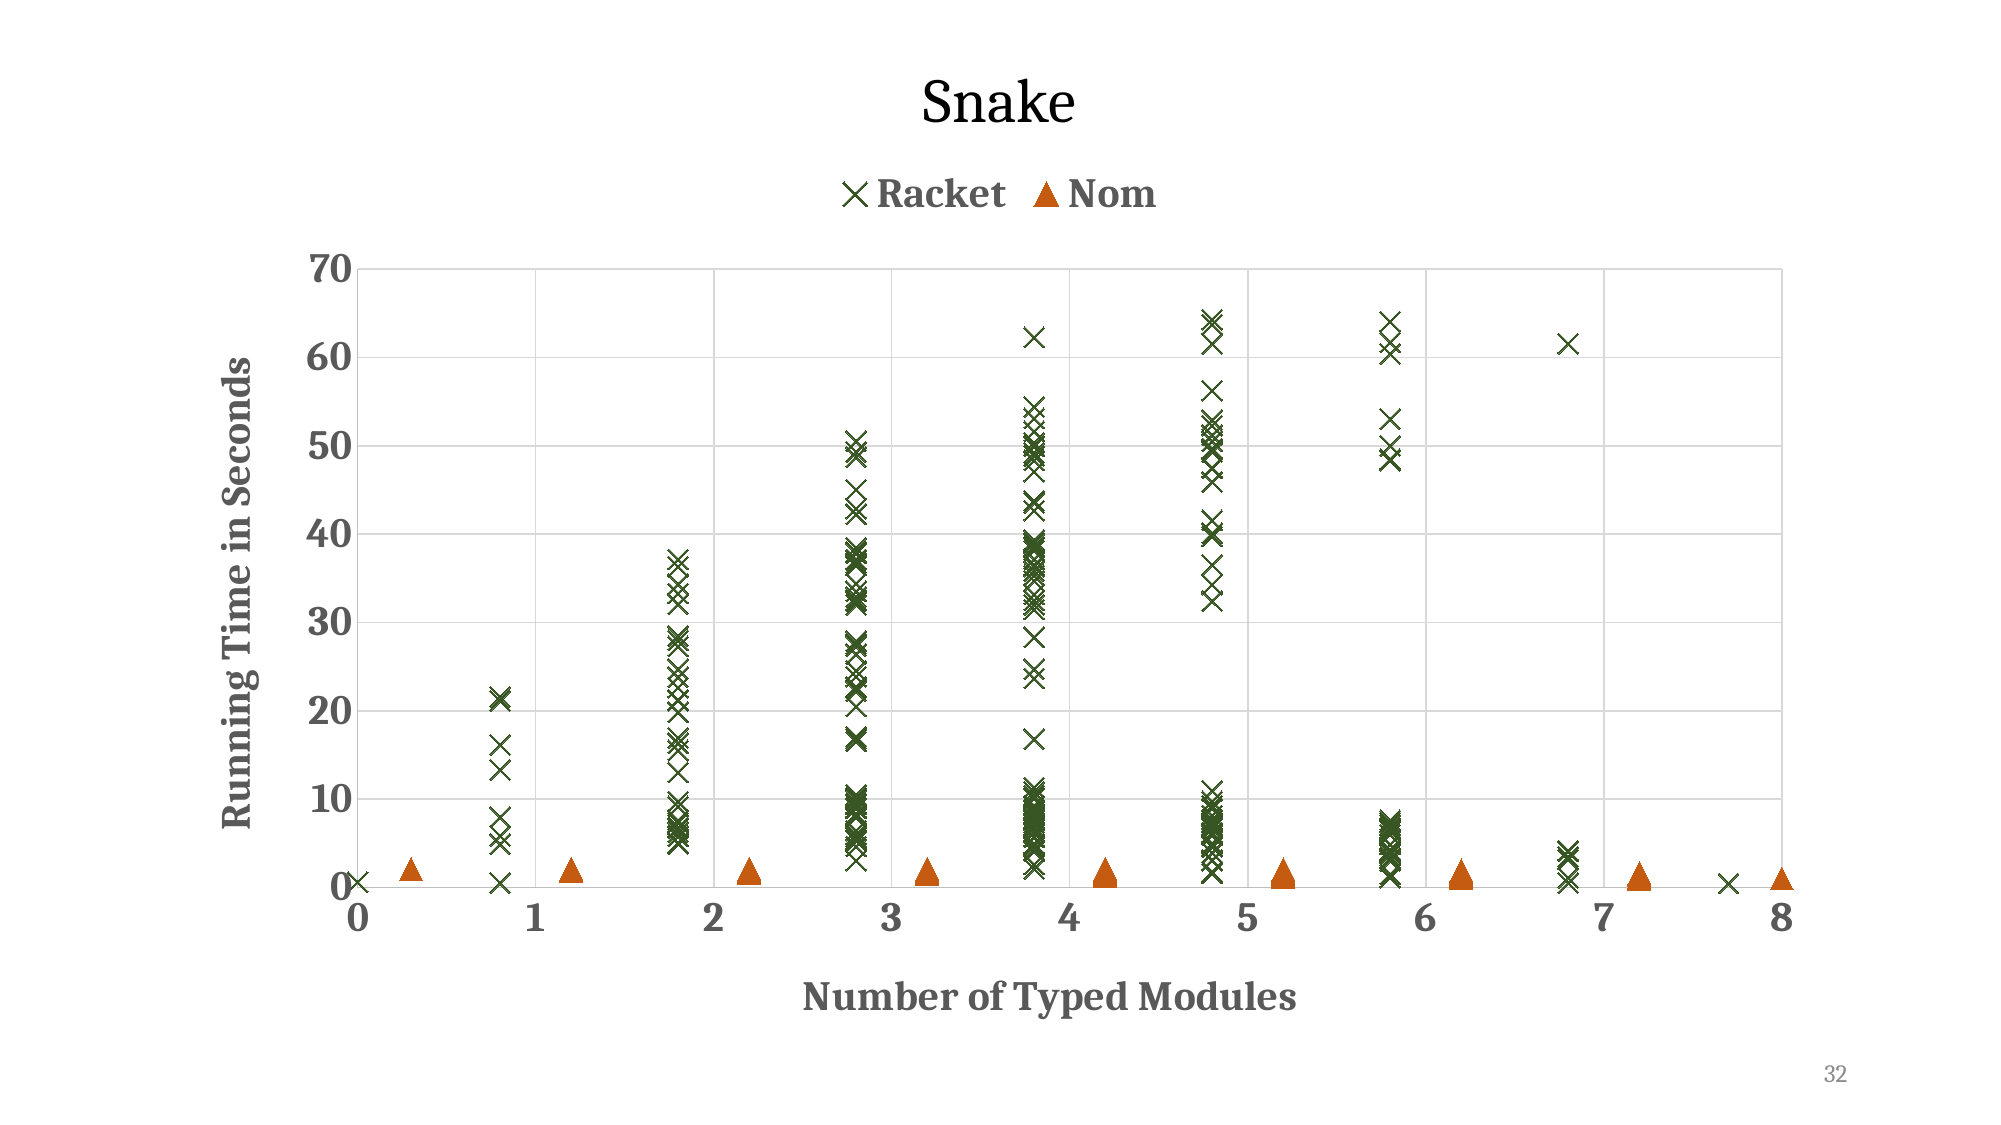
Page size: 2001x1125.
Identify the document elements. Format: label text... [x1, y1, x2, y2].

slide_number 32 [1412, 1042, 1863, 1103]
chart [173, 150, 1827, 1059]
text_box Snake [853, 52, 1146, 143]
